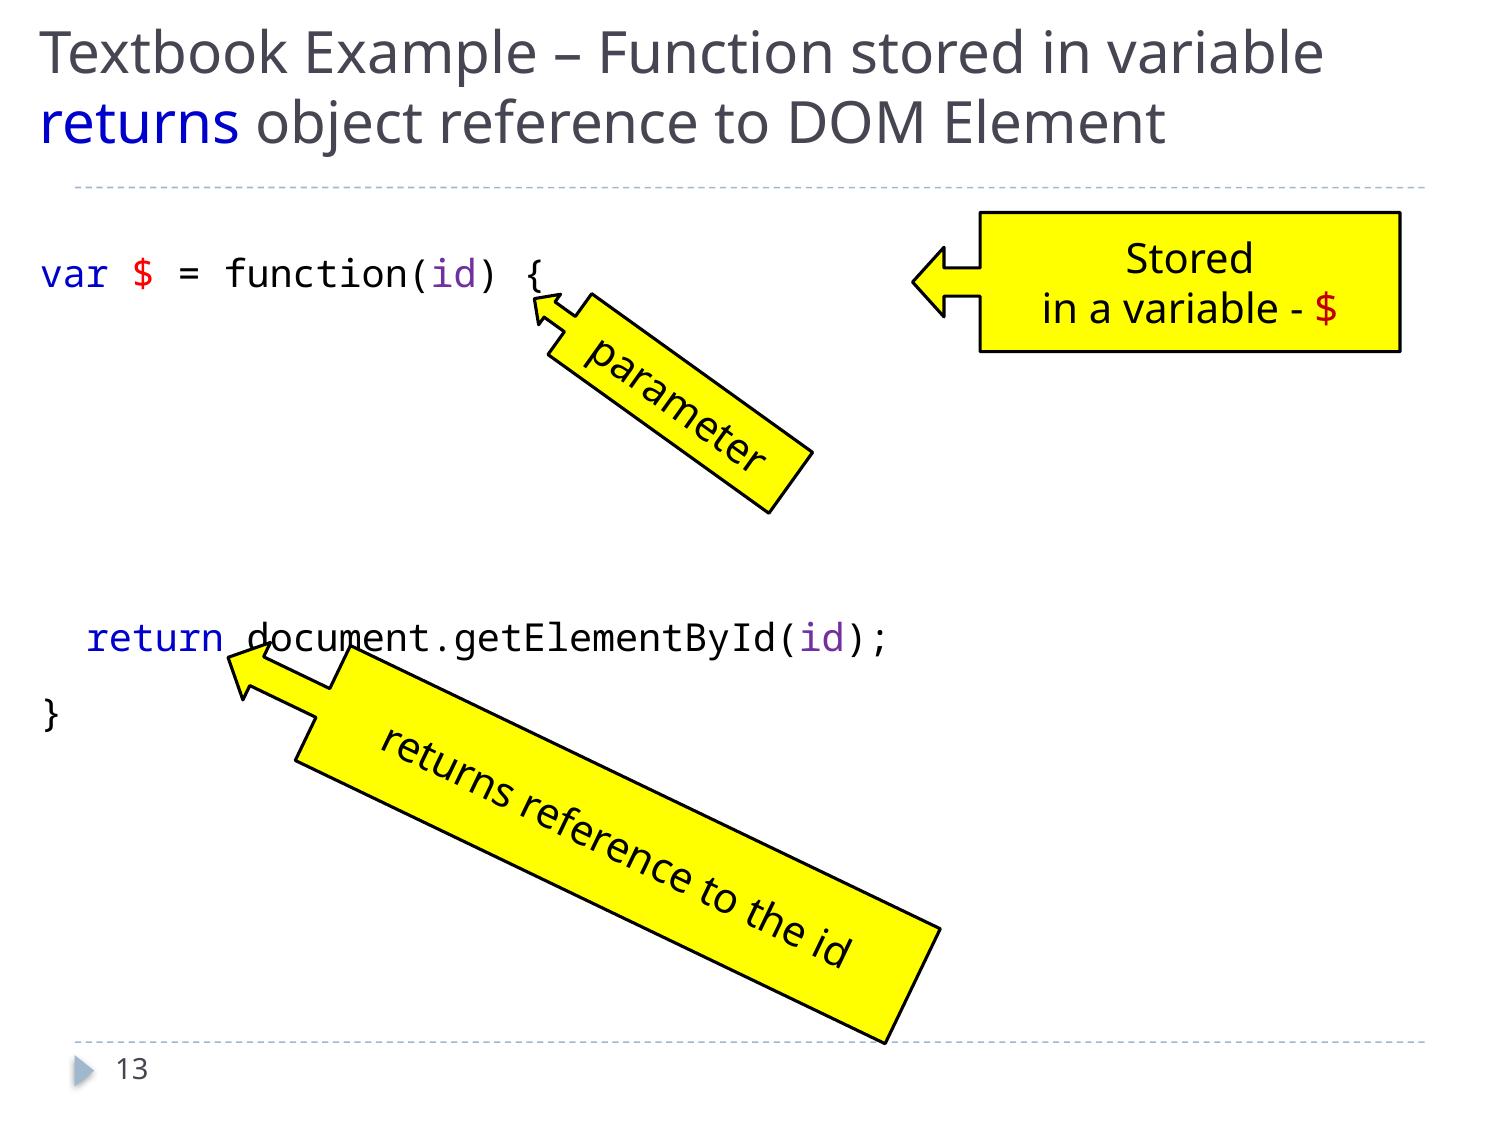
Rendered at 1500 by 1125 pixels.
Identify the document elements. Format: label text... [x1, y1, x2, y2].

text_box Stored in a variable - $ [911, 210, 1402, 354]
title Textbook Example – Function stored in variable returns object reference to DOM Element [24, 50, 1488, 163]
slide_number 13 [100, 1042, 426, 1103]
text_box parameter [532, 292, 814, 515]
list var $ = function(id) { return document.getElementById(id); } [24, 224, 1463, 1018]
text_box returns reference to the id [226, 640, 942, 1046]
